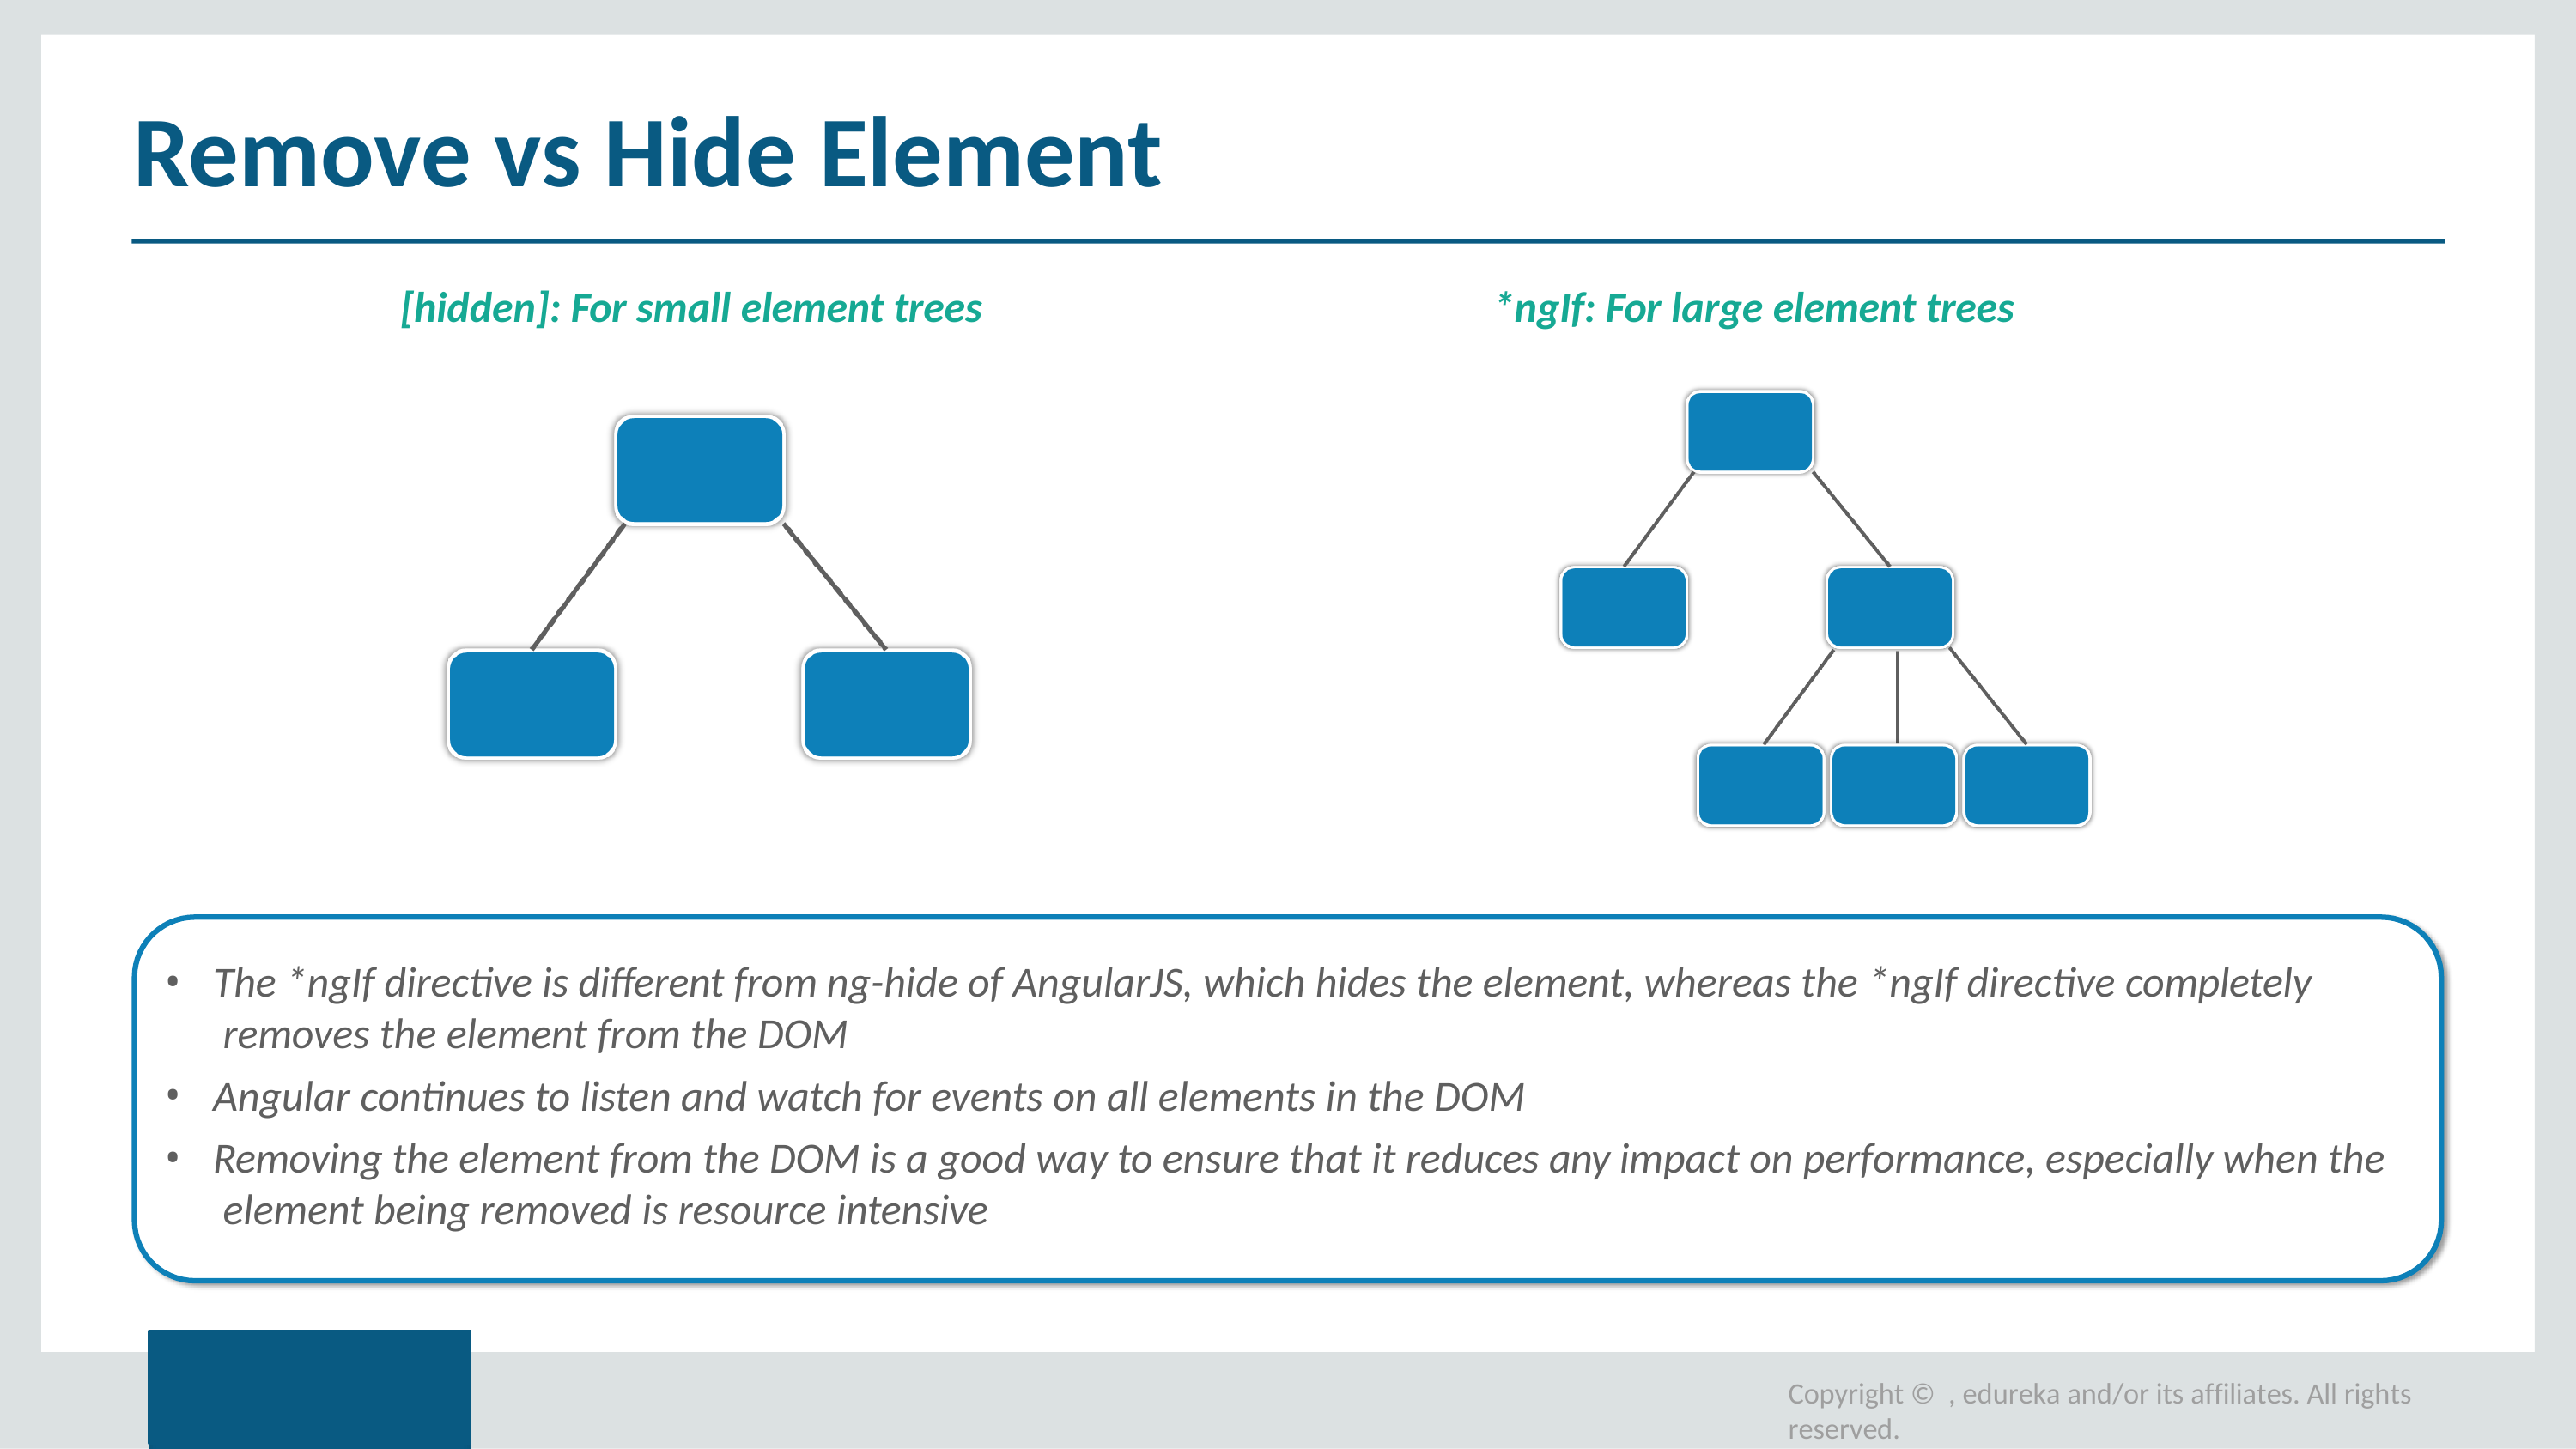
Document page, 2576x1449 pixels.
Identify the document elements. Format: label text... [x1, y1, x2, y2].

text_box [130, 913, 2454, 1294]
picture [1552, 384, 2098, 833]
text_box [hidden]: For small element trees [398, 277, 983, 331]
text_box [147, 1329, 472, 1446]
title Remove vs Hide Element [131, 84, 1167, 329]
picture [438, 405, 981, 767]
text_box *ngIf: For large element trees [1491, 277, 2016, 331]
text_box Copyright © , edureka and/or its affiliates. All rights reserved. [1786, 1372, 2524, 1446]
